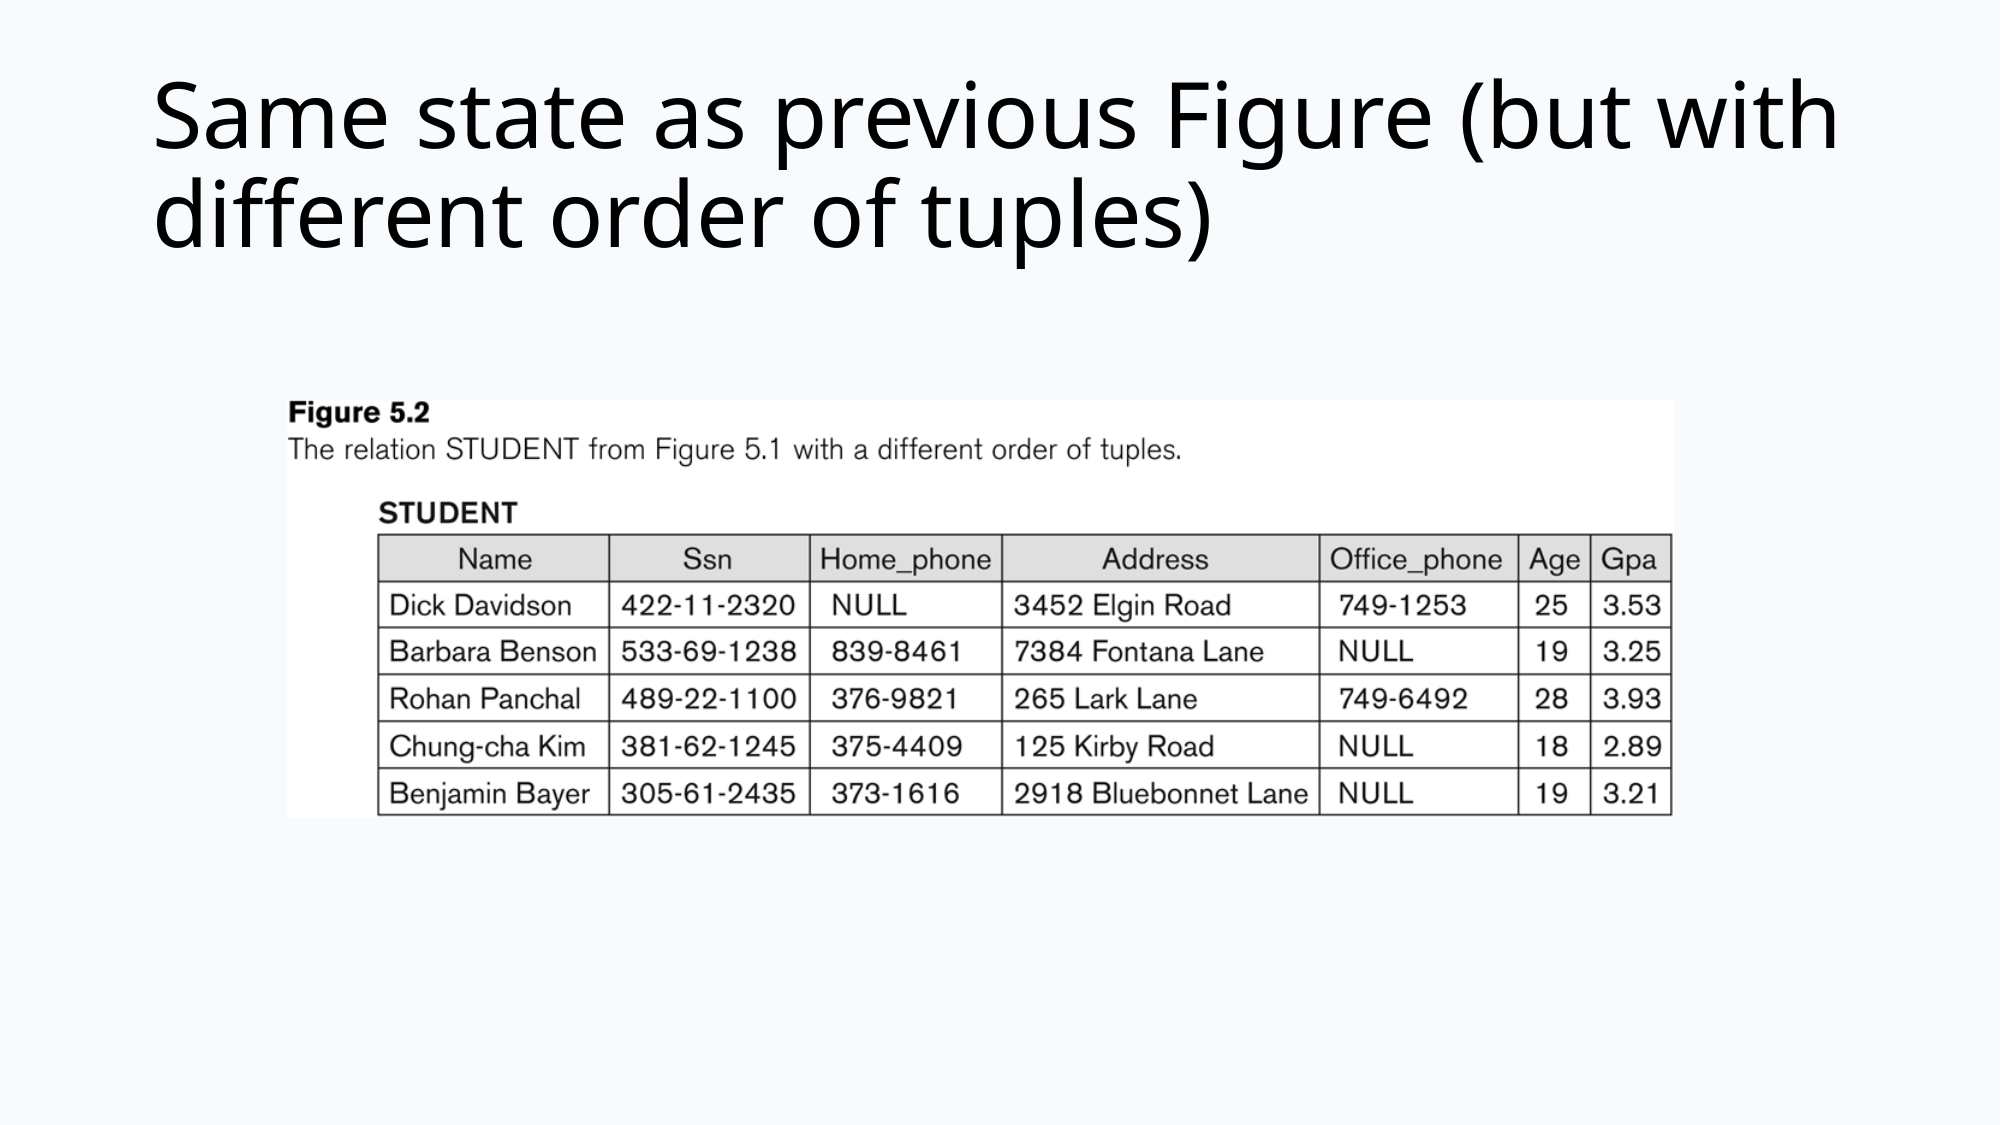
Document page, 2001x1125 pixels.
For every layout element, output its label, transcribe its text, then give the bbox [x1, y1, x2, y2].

picture [287, 400, 1674, 818]
title Same state as previous Figure (but with different order of tuples) [137, 59, 1863, 278]
